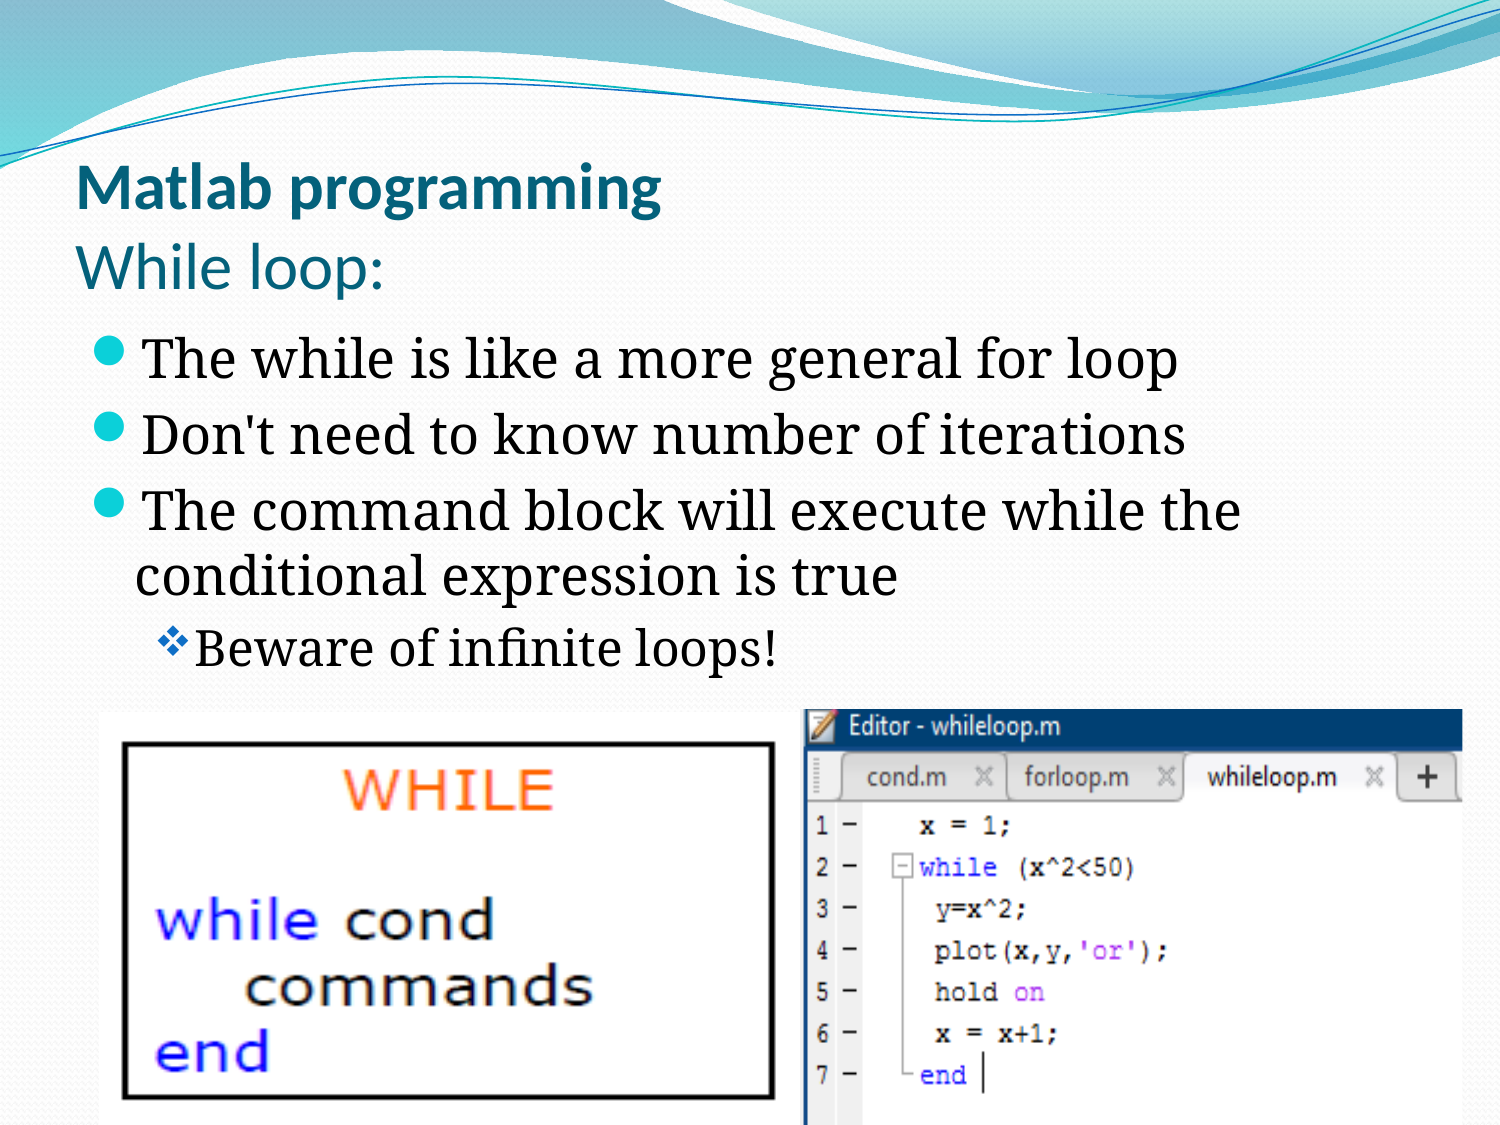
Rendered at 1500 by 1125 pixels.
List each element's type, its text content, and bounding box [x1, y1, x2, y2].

list The while is like a more general for loop Don't need to know number of iterations The command block will execute while the conditional expression is true Beware of infinite loops! [75, 317, 1425, 1038]
title Matlab programming While loop: [75, 115, 1425, 303]
picture [99, 708, 1463, 1125]
